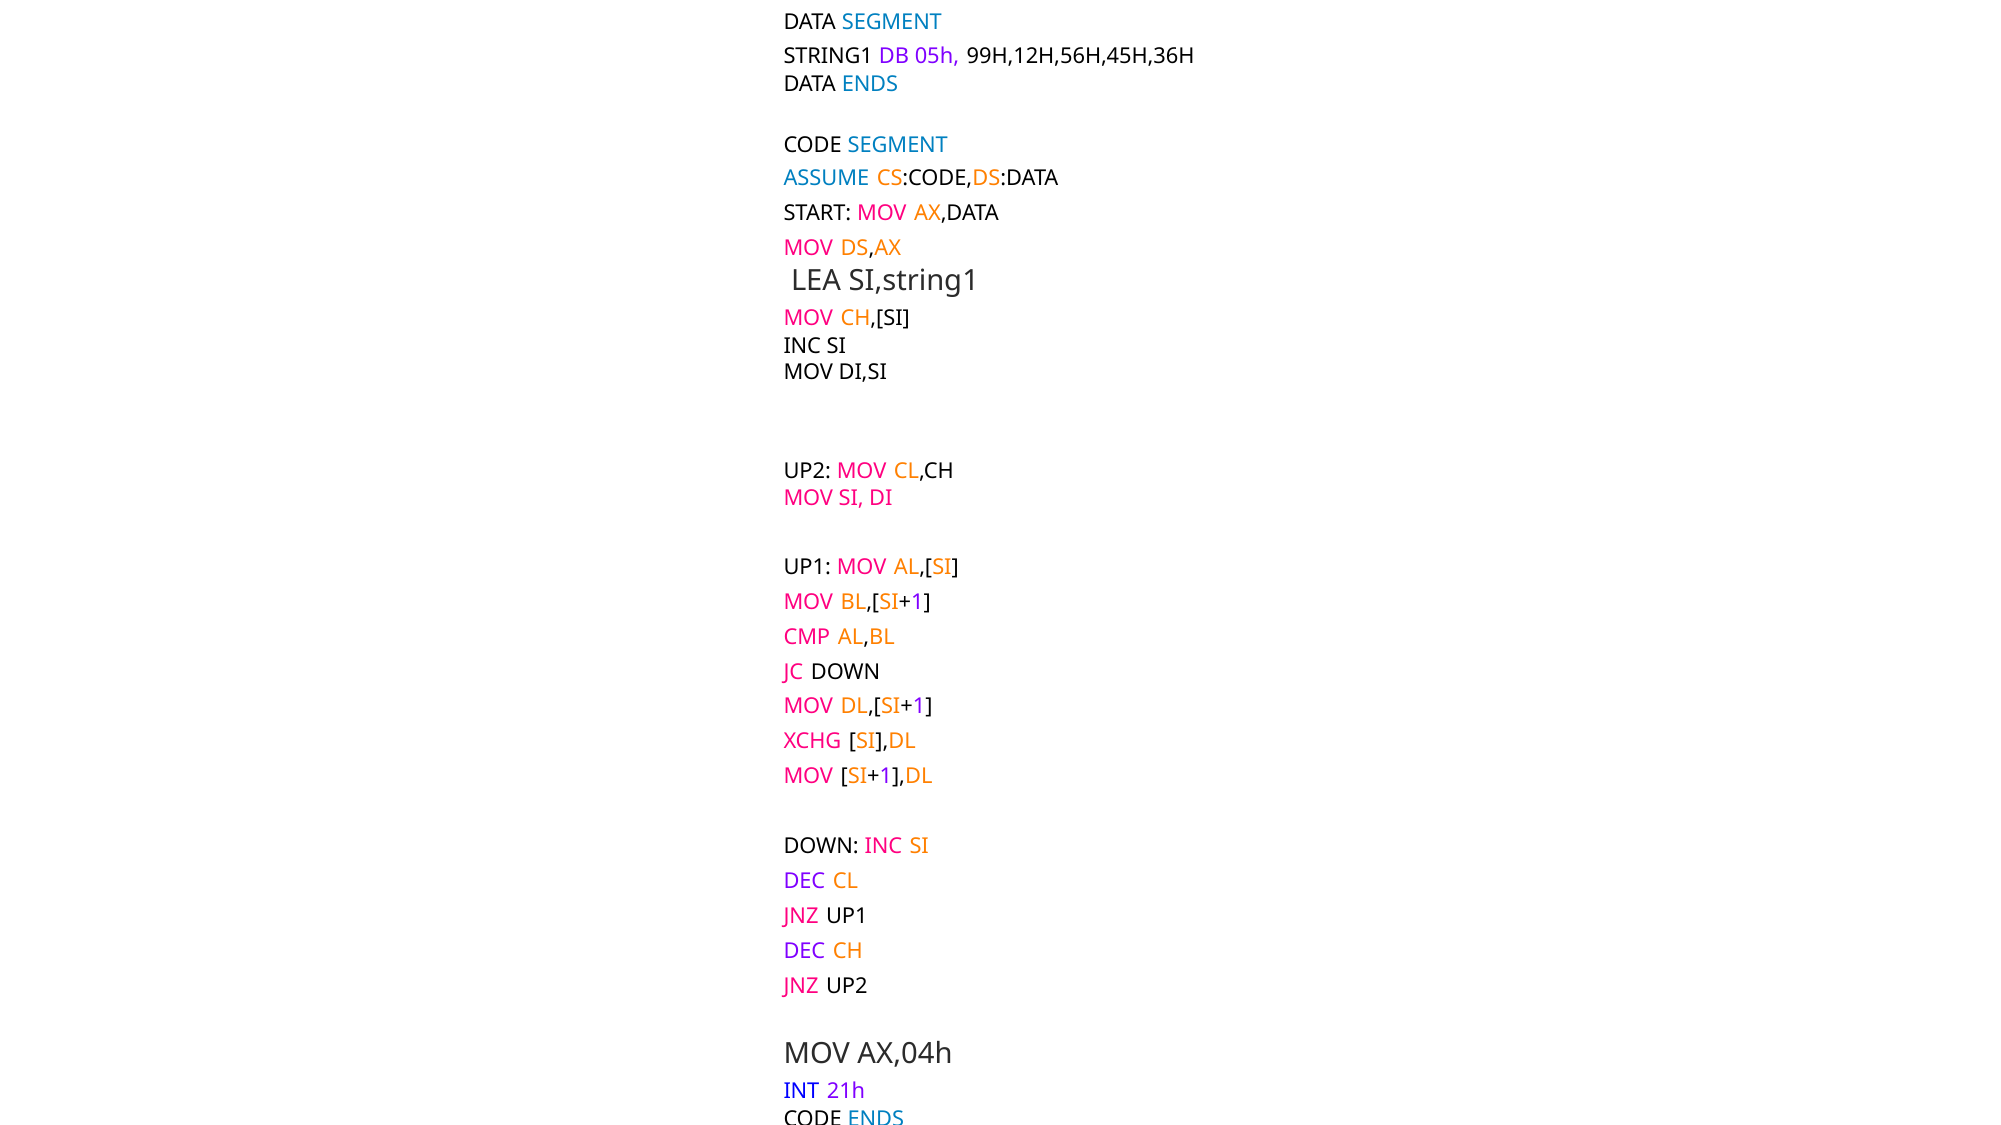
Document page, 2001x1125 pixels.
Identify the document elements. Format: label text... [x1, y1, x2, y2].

list DATA SEGMENT STRING1 DB 05h, 99H,12H,56H,45H,36H DATA ENDS CODE SEGMENT ASSUME CS:CODE,DS:DATA START: MOV AX,DATA MOV DS,AX LEA SI,string1 MOV CH,[SI] INC SI MOV DI,SI UP2: MOV CL,CH MOV SI, DI UP1: MOV AL,[SI] MOV BL,[SI+1] CMP AL,BL JC DOWN MOV DL,[SI+1] XCHG [SI],DL MOV [SI+1],DL DOWN: INC SI DEC CL JNZ UP1 DEC CH JNZ UP2 MOV AX,04h INT 21h CODE ENDS END START [783, 8, 1406, 1125]
